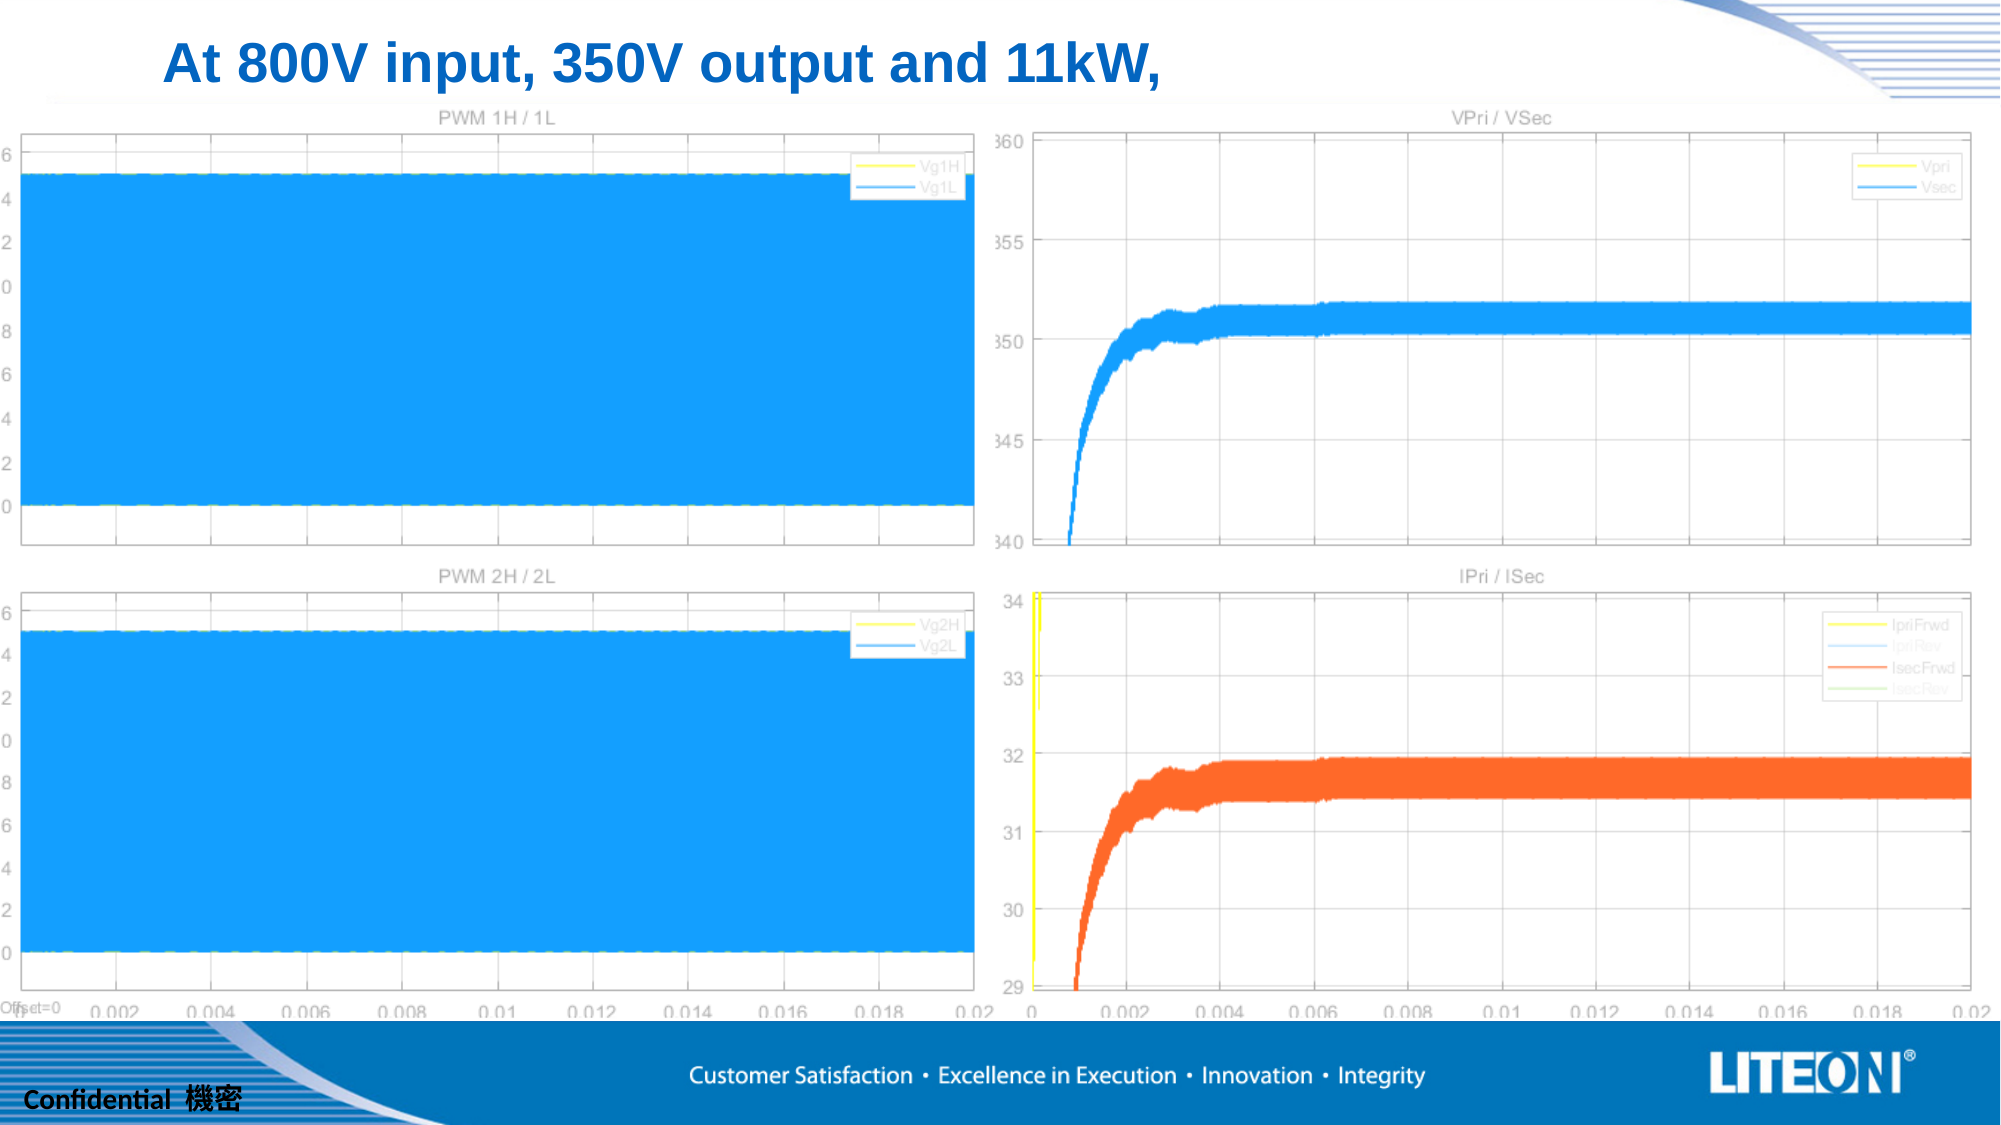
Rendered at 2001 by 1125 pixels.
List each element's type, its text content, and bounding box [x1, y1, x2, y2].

text_box At 800V input, 350V output and 11kW, [147, 19, 1282, 102]
picture [0, 0, 2001, 1125]
